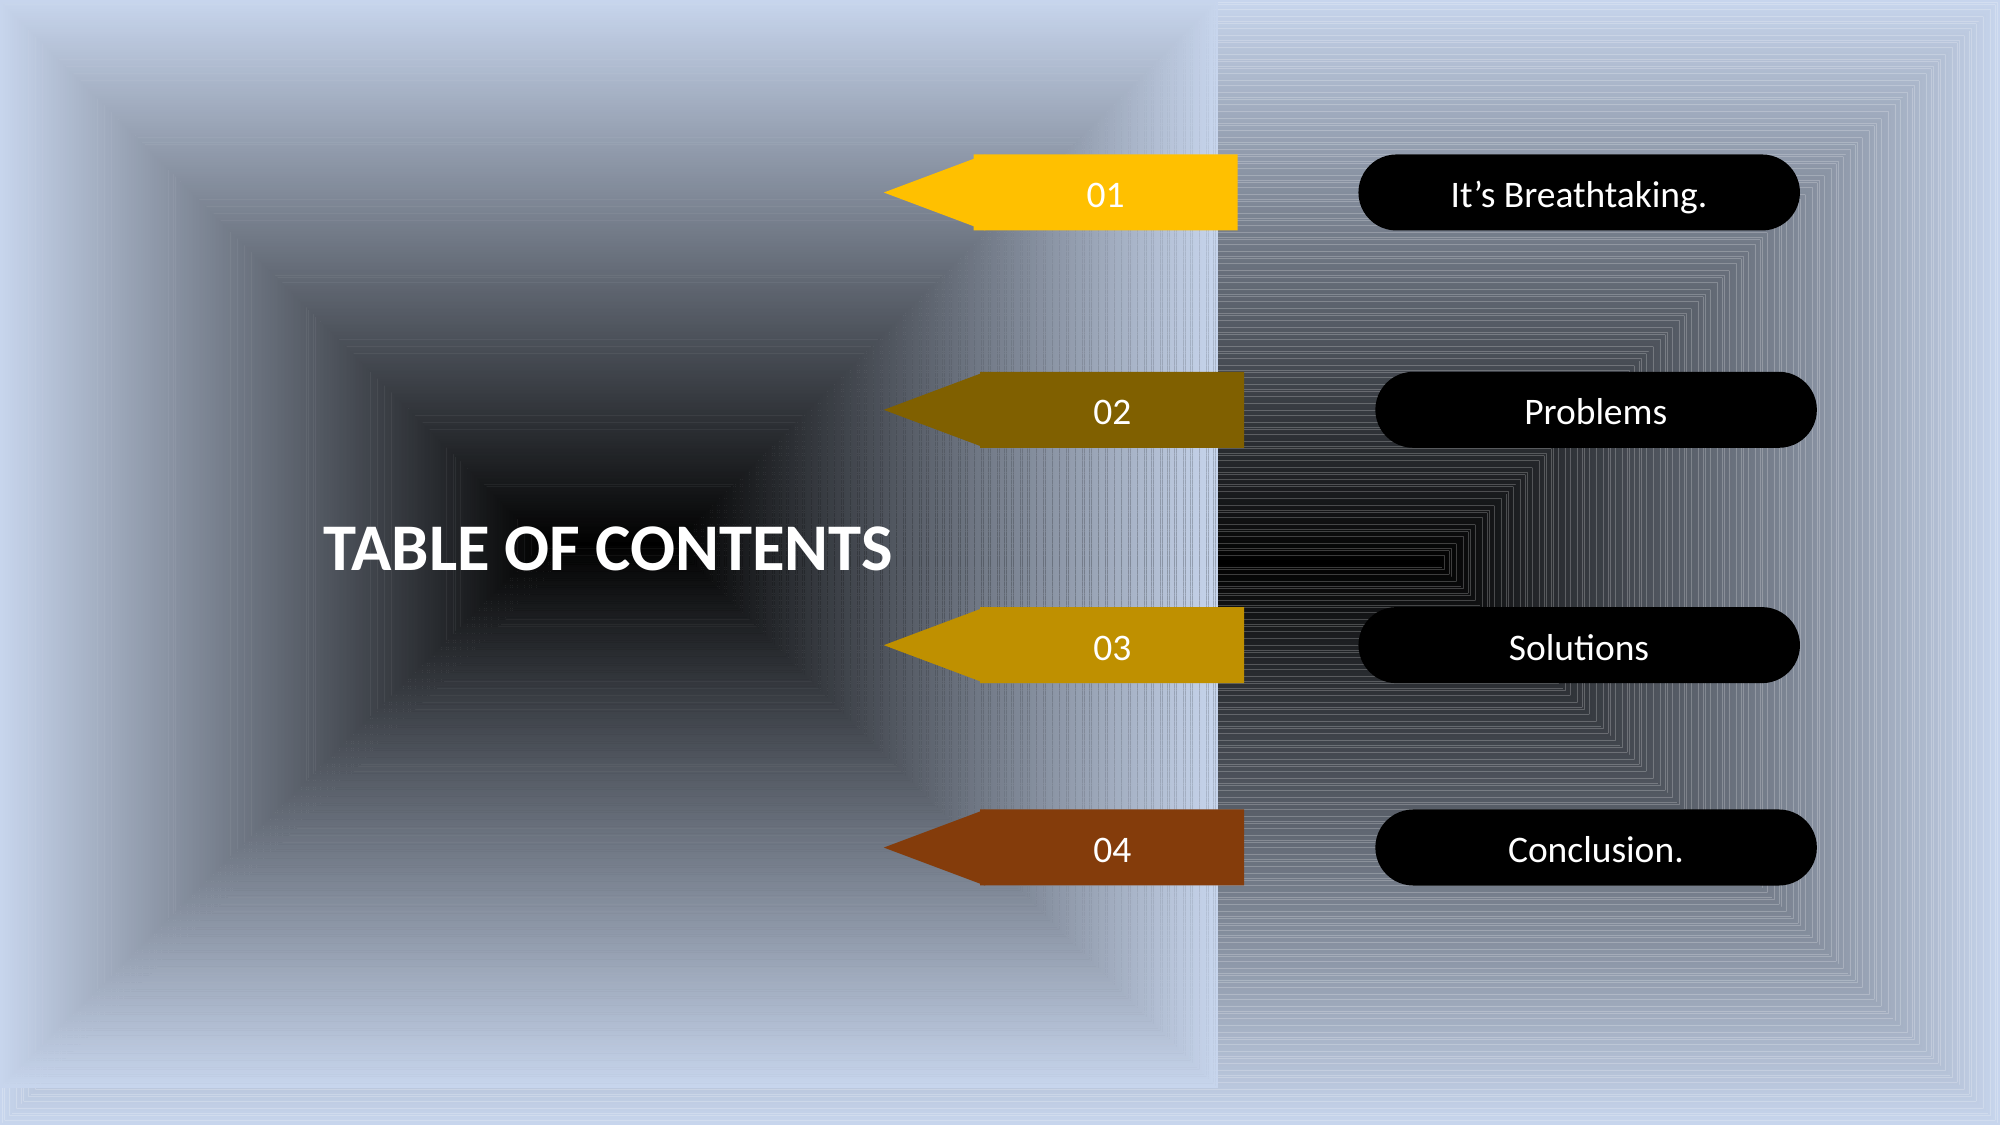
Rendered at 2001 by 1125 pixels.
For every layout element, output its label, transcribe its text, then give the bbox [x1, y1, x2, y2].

text_box TABLE OF CONTENTS [0, 0, 1219, 1089]
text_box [883, 371, 1245, 448]
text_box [883, 607, 1245, 684]
text_box It’s Breathtaking. [1357, 153, 1802, 232]
text_box Conclusion. [1374, 808, 1818, 887]
text_box Problems [1374, 370, 1818, 449]
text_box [883, 154, 1238, 231]
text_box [883, 809, 1245, 886]
text_box Solutions [1357, 606, 1802, 685]
